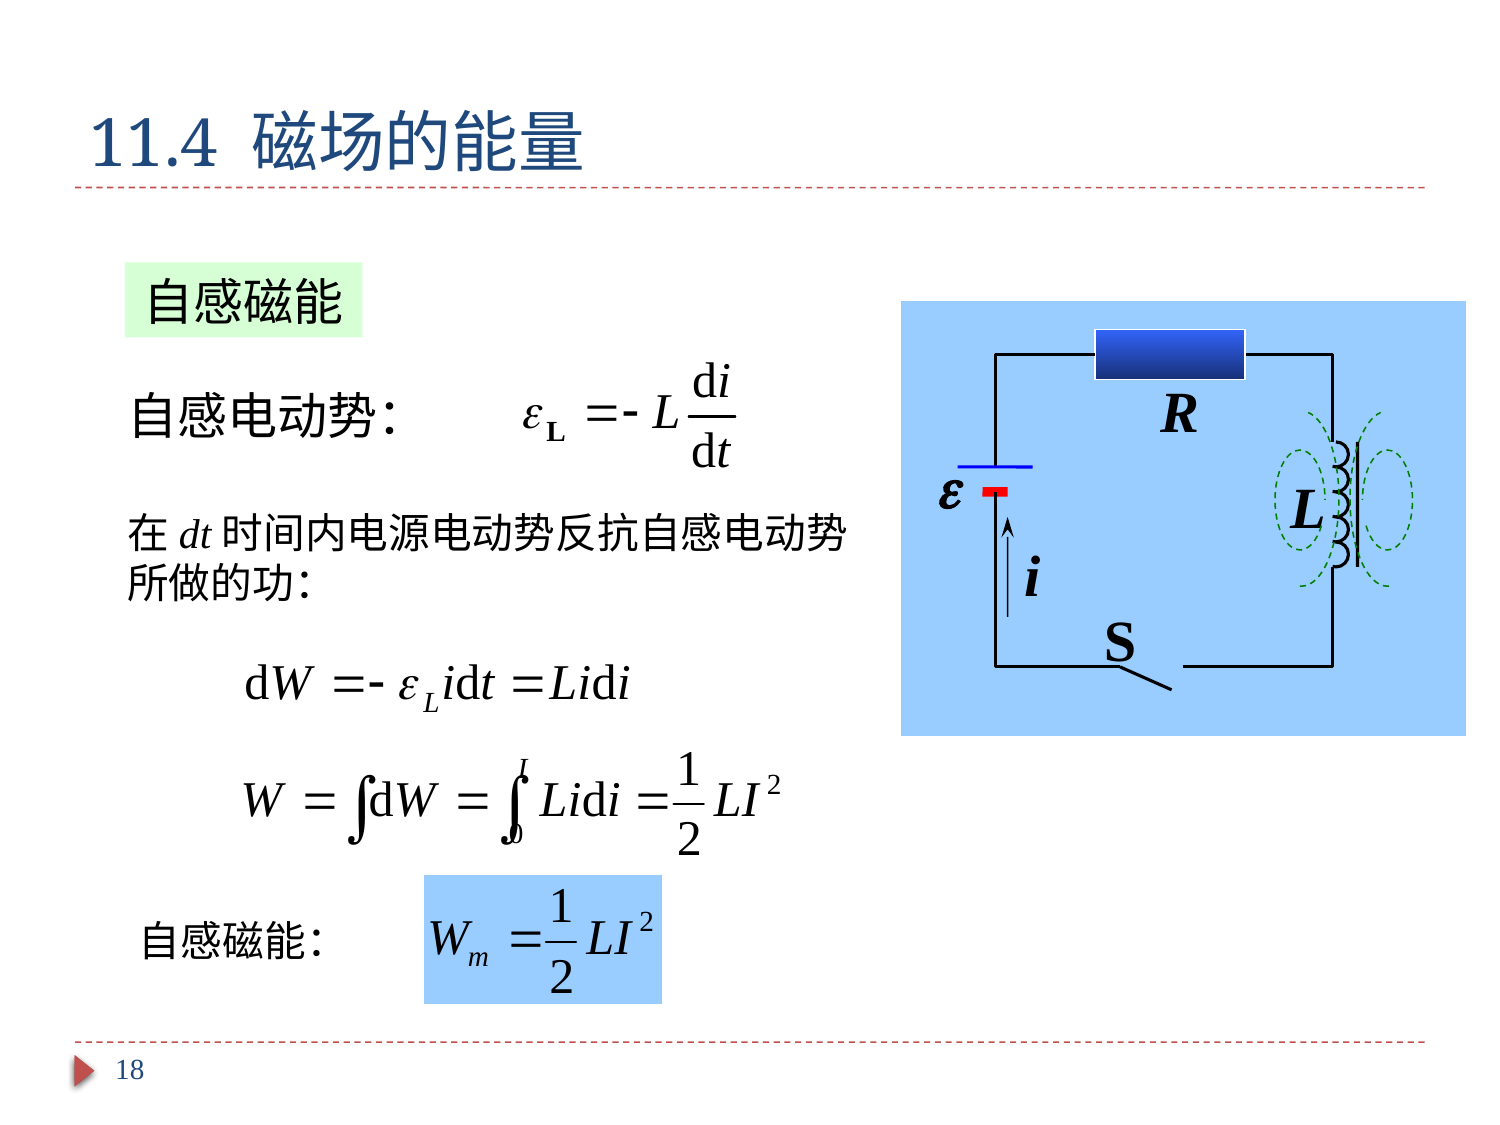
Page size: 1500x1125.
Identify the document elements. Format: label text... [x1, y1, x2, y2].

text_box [514, 349, 745, 480]
text_box 自感磁能： [124, 907, 418, 972]
text_box 自感磁能 [124, 262, 363, 338]
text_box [899, 299, 1468, 738]
title 11.4 磁场的能量 [75, 37, 1425, 188]
text_box 自感电动势： [112, 376, 495, 452]
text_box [423, 874, 663, 1005]
slide_number 18 [100, 1042, 426, 1103]
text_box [237, 649, 640, 722]
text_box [237, 737, 790, 867]
text_box 在dt时间内电源电动势反抗自感电动势所做的功： [112, 499, 875, 615]
